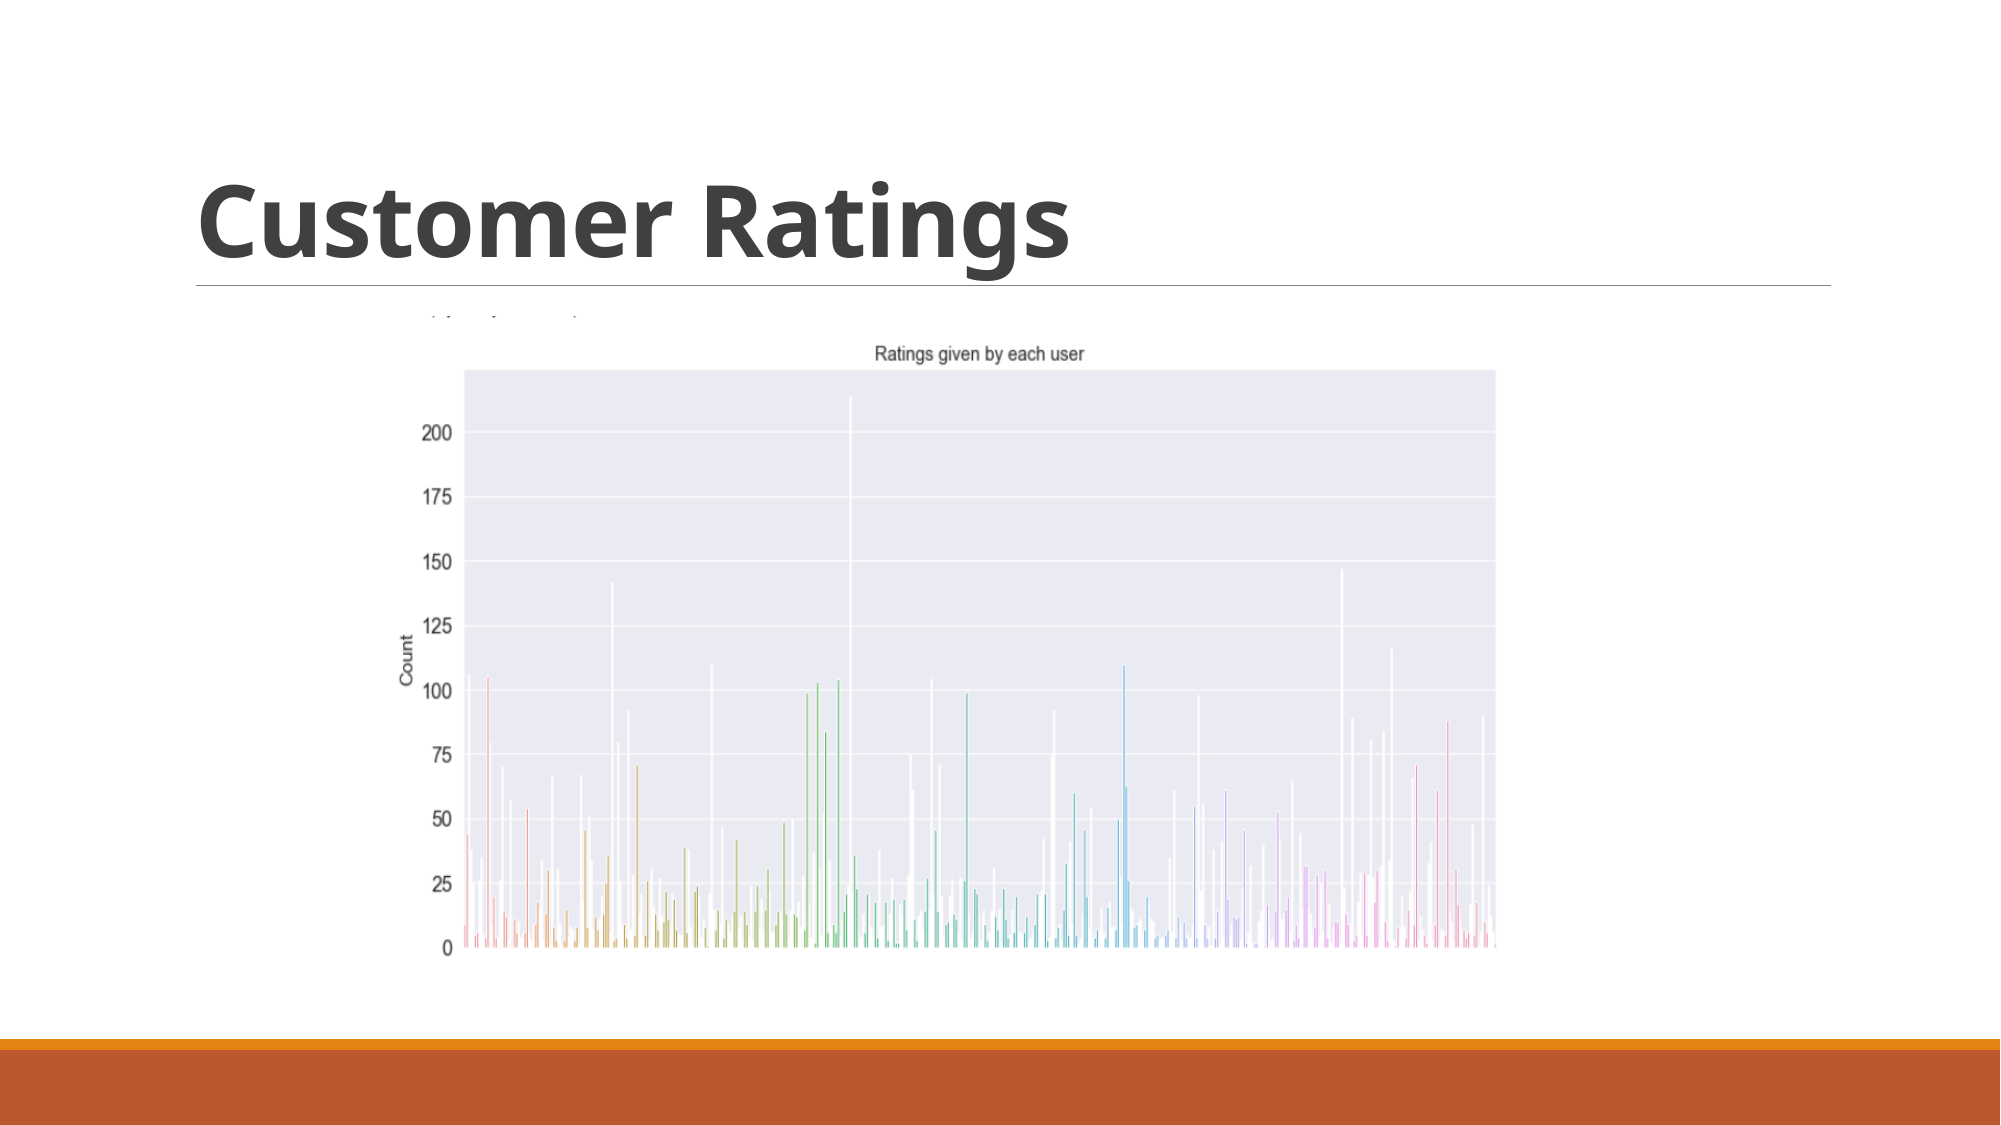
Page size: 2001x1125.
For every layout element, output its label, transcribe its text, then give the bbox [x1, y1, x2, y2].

title Customer Ratings [180, 47, 1830, 285]
picture [382, 316, 1517, 959]
